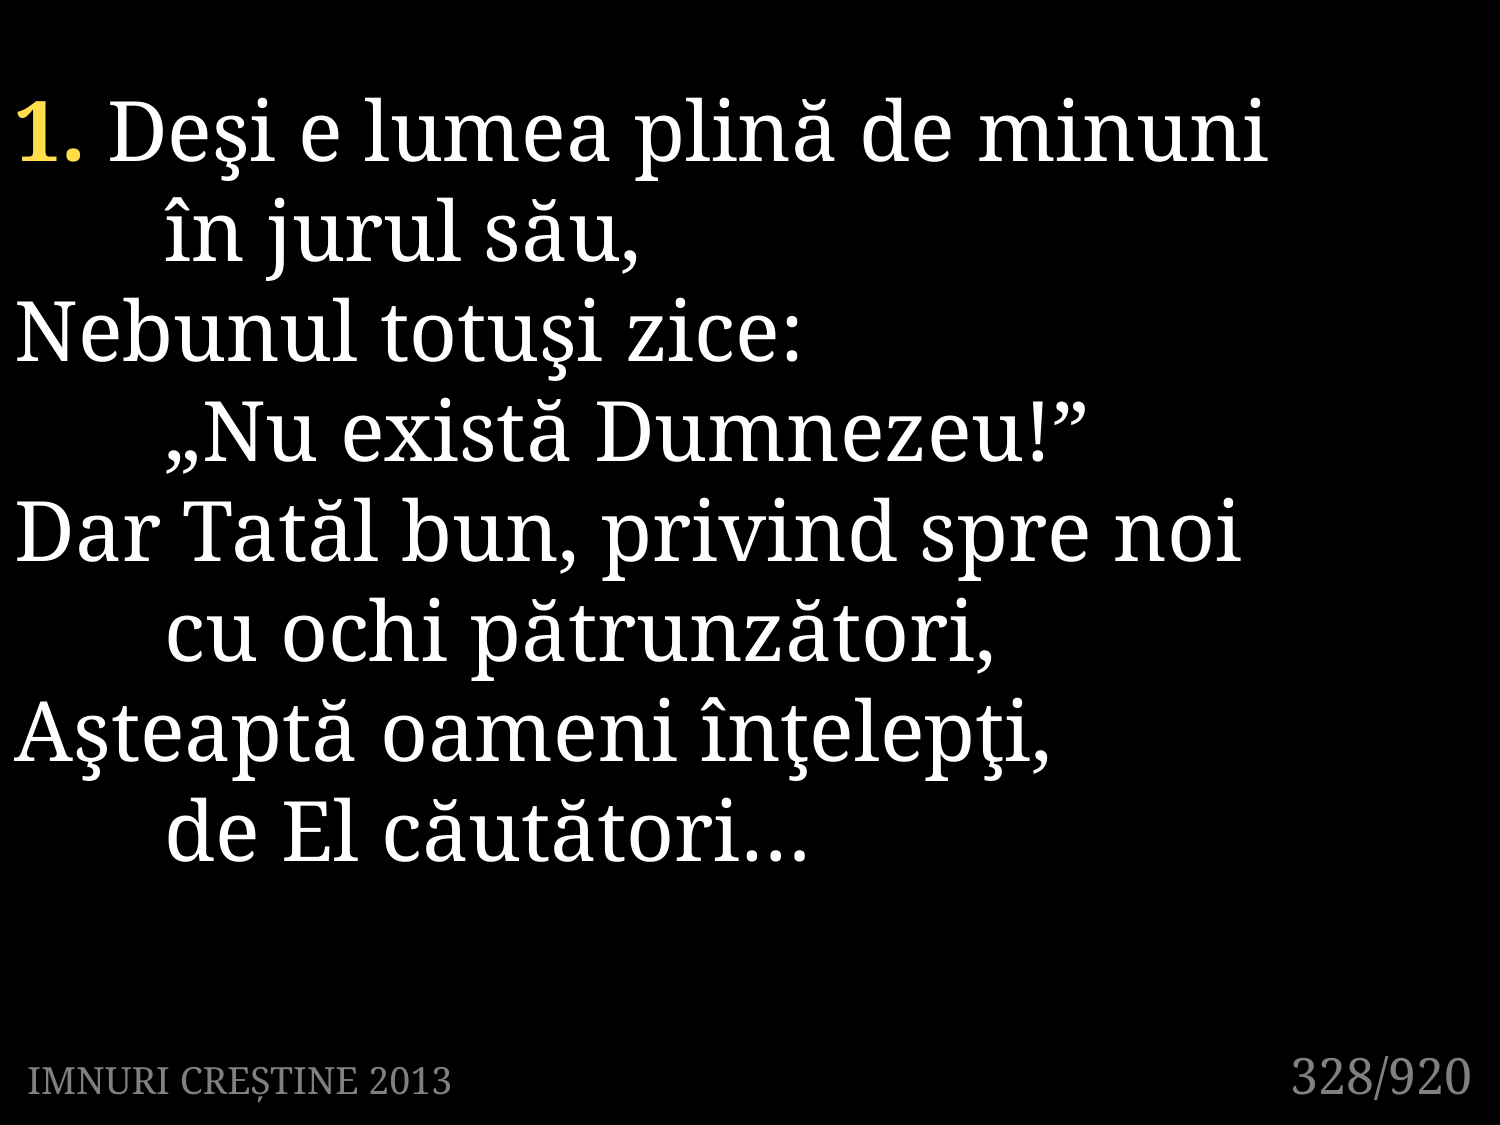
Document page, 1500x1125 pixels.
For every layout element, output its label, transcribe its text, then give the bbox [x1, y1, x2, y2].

text_box IMNURI CREȘTINE 2013 [12, 1049, 637, 1110]
text_box 328/920 [637, 1037, 1488, 1113]
text_box 1. Deşi e lumea plină de minuni în jurul său, Nebunul totuşi zice: „Nu există Dumnezeu!” Dar Tatăl bun, privind spre noi cu ochi pătrunzători, Aşteaptă oameni înţelepţi, de El căutători… [0, 70, 1500, 886]
